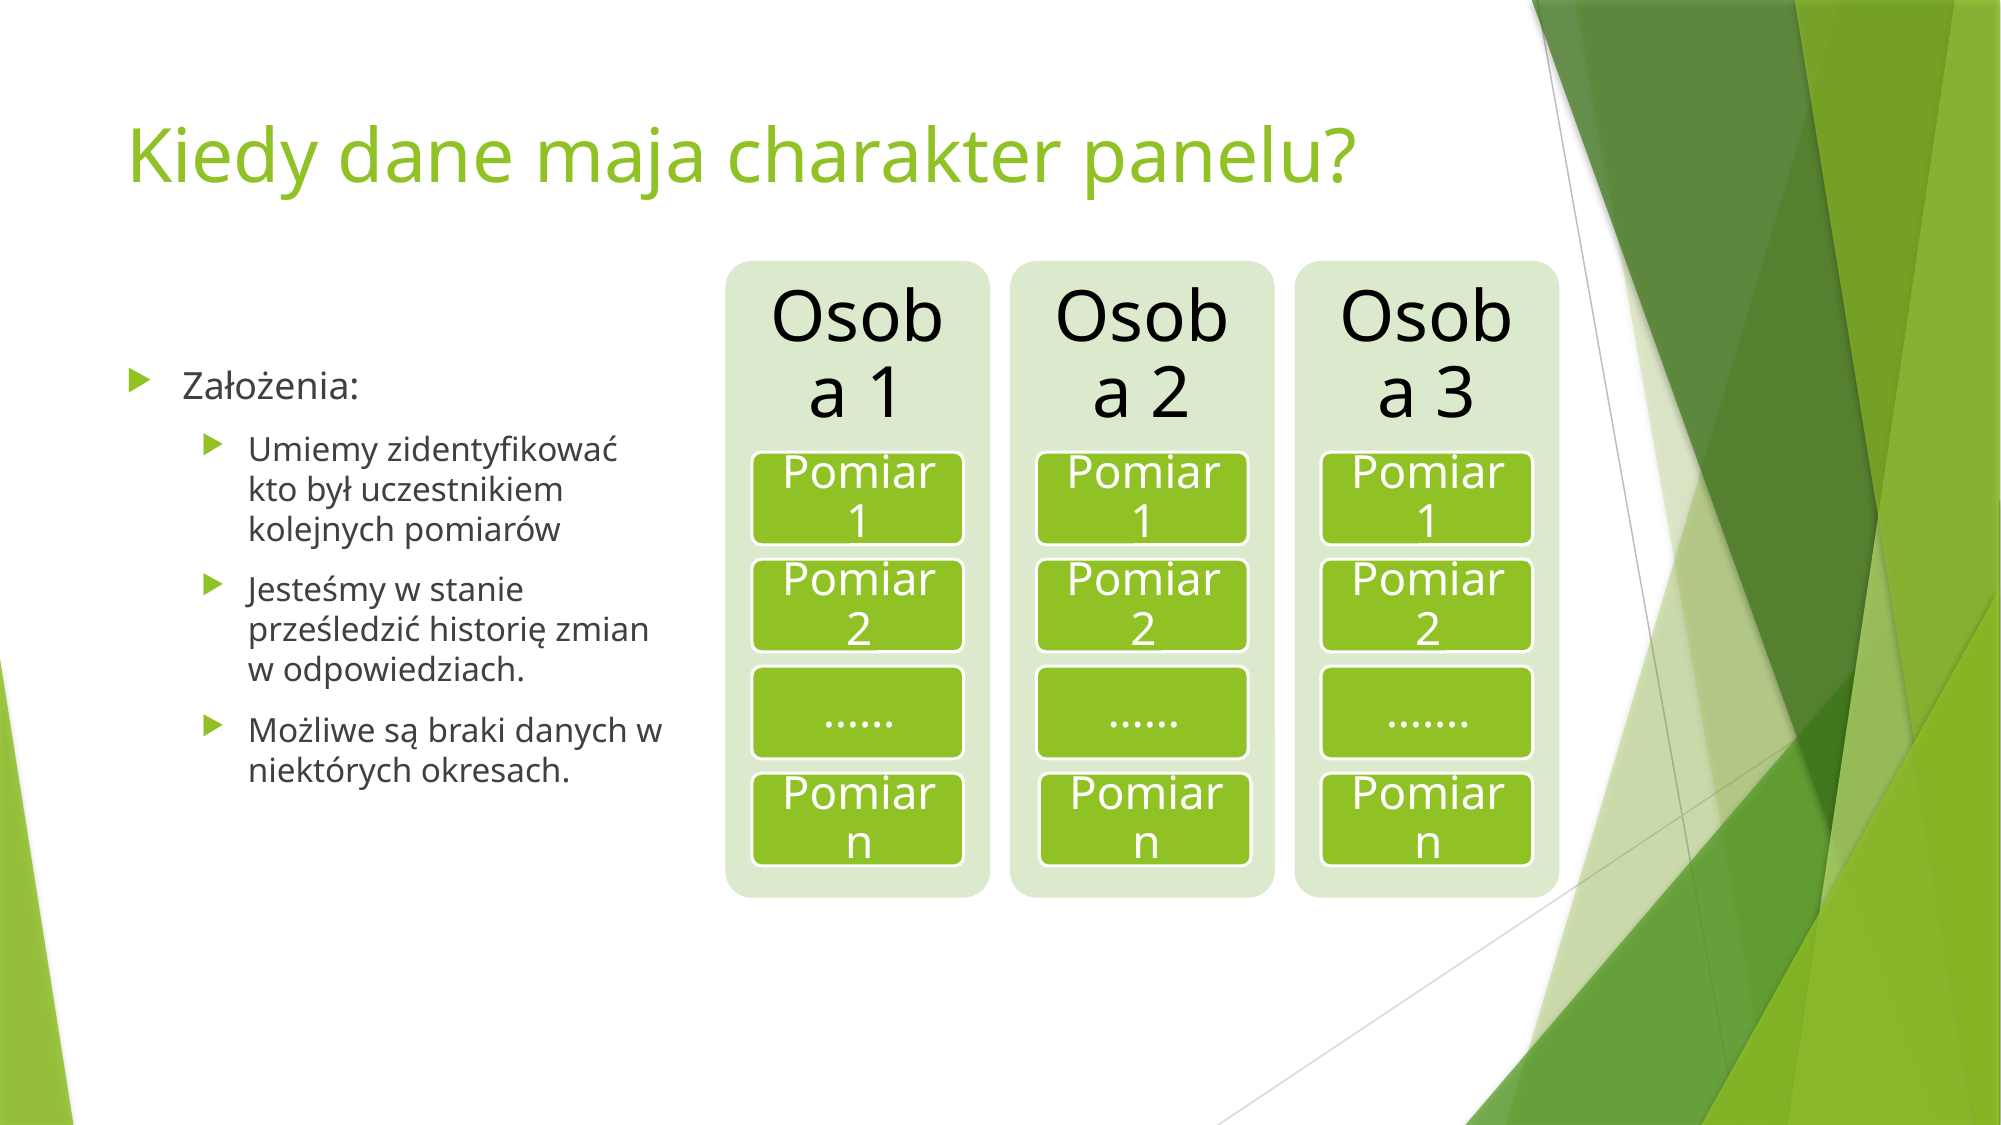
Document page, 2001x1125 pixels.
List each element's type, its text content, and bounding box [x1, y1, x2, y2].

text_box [724, 260, 1560, 899]
title Kiedy dane maja charakter panelu? [111, 99, 1522, 317]
list Założenia: Umiemy zidentyfikować kto był uczestnikiem kolejnych pomiarów Jesteśmy w stanie prześledzić historię zmian w odpowiedziach. Możliwe są braki danych w niektórych okresach. [111, 354, 680, 992]
